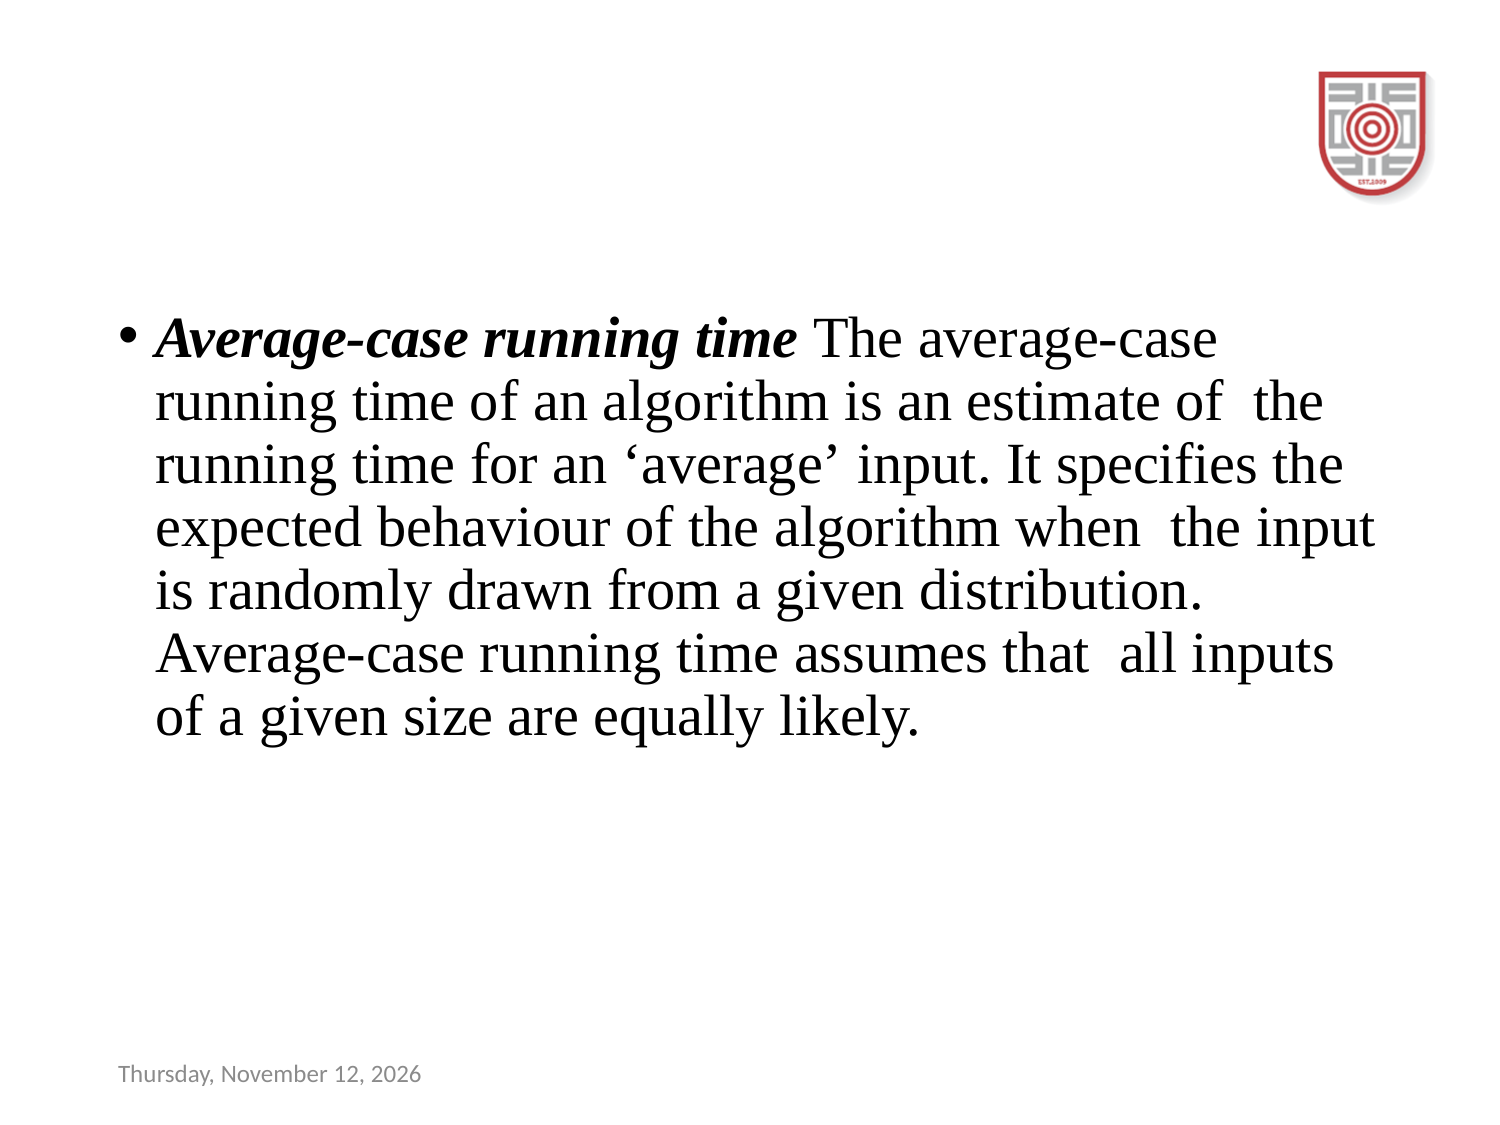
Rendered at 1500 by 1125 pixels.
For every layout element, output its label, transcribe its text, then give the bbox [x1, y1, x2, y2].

picture [1305, 59, 1451, 218]
list Average-case running time The average-case running time of an algorithm is an estimate of the running time for an ‘average’ input. It specifies the expected behaviour of the algorithm when the input is randomly drawn from a given distribution. Average-case running time assumes that all inputs of a given size are equally likely. [103, 299, 1397, 1014]
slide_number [103, 1042, 441, 1103]
